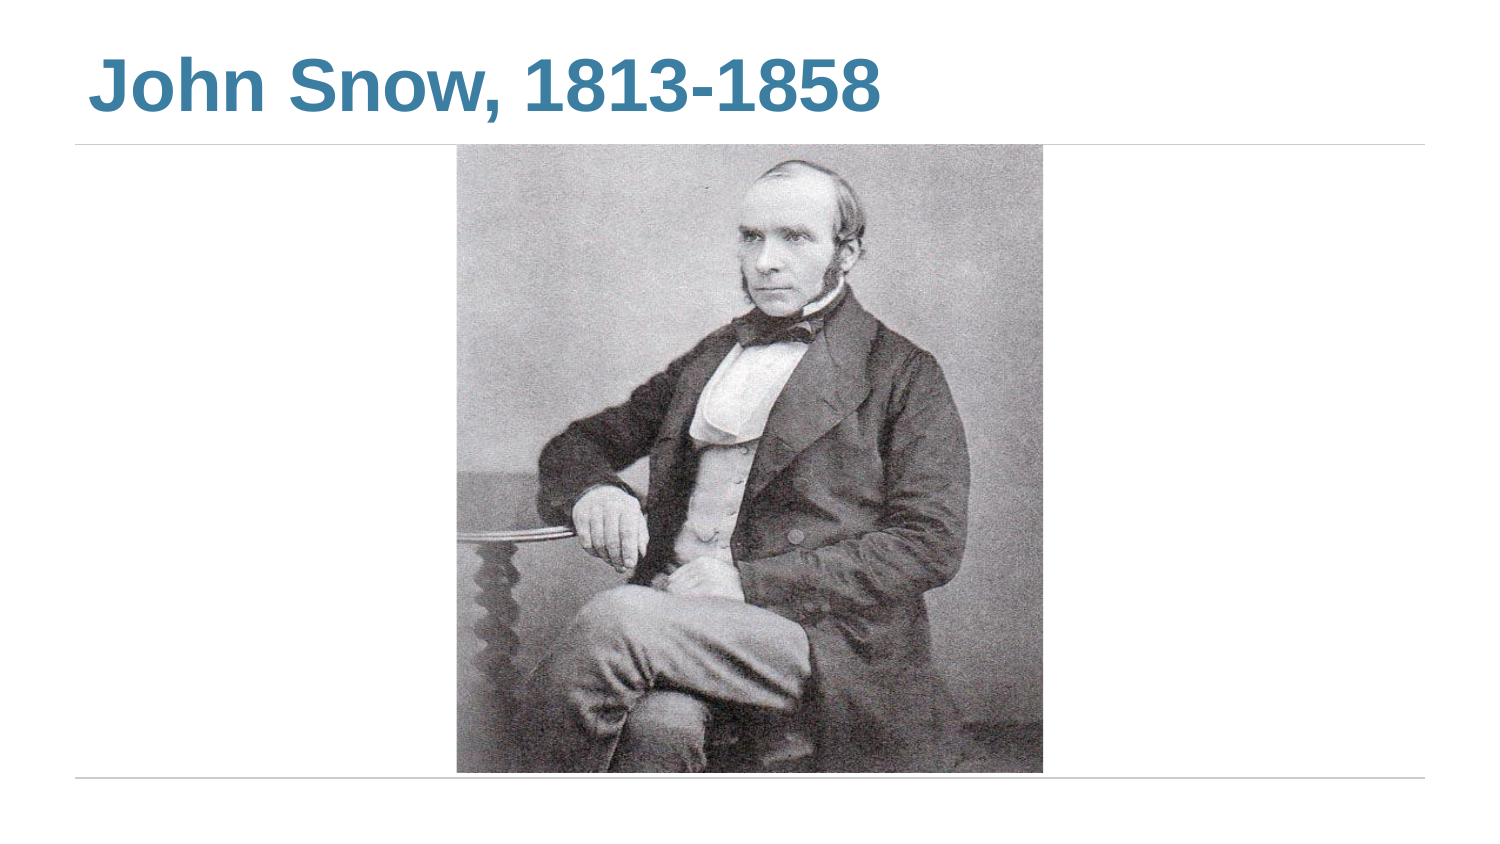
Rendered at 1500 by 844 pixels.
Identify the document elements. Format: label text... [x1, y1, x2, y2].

title John Snow, 1813-1858 [86, 34, 888, 178]
text_box [456, 144, 1044, 773]
